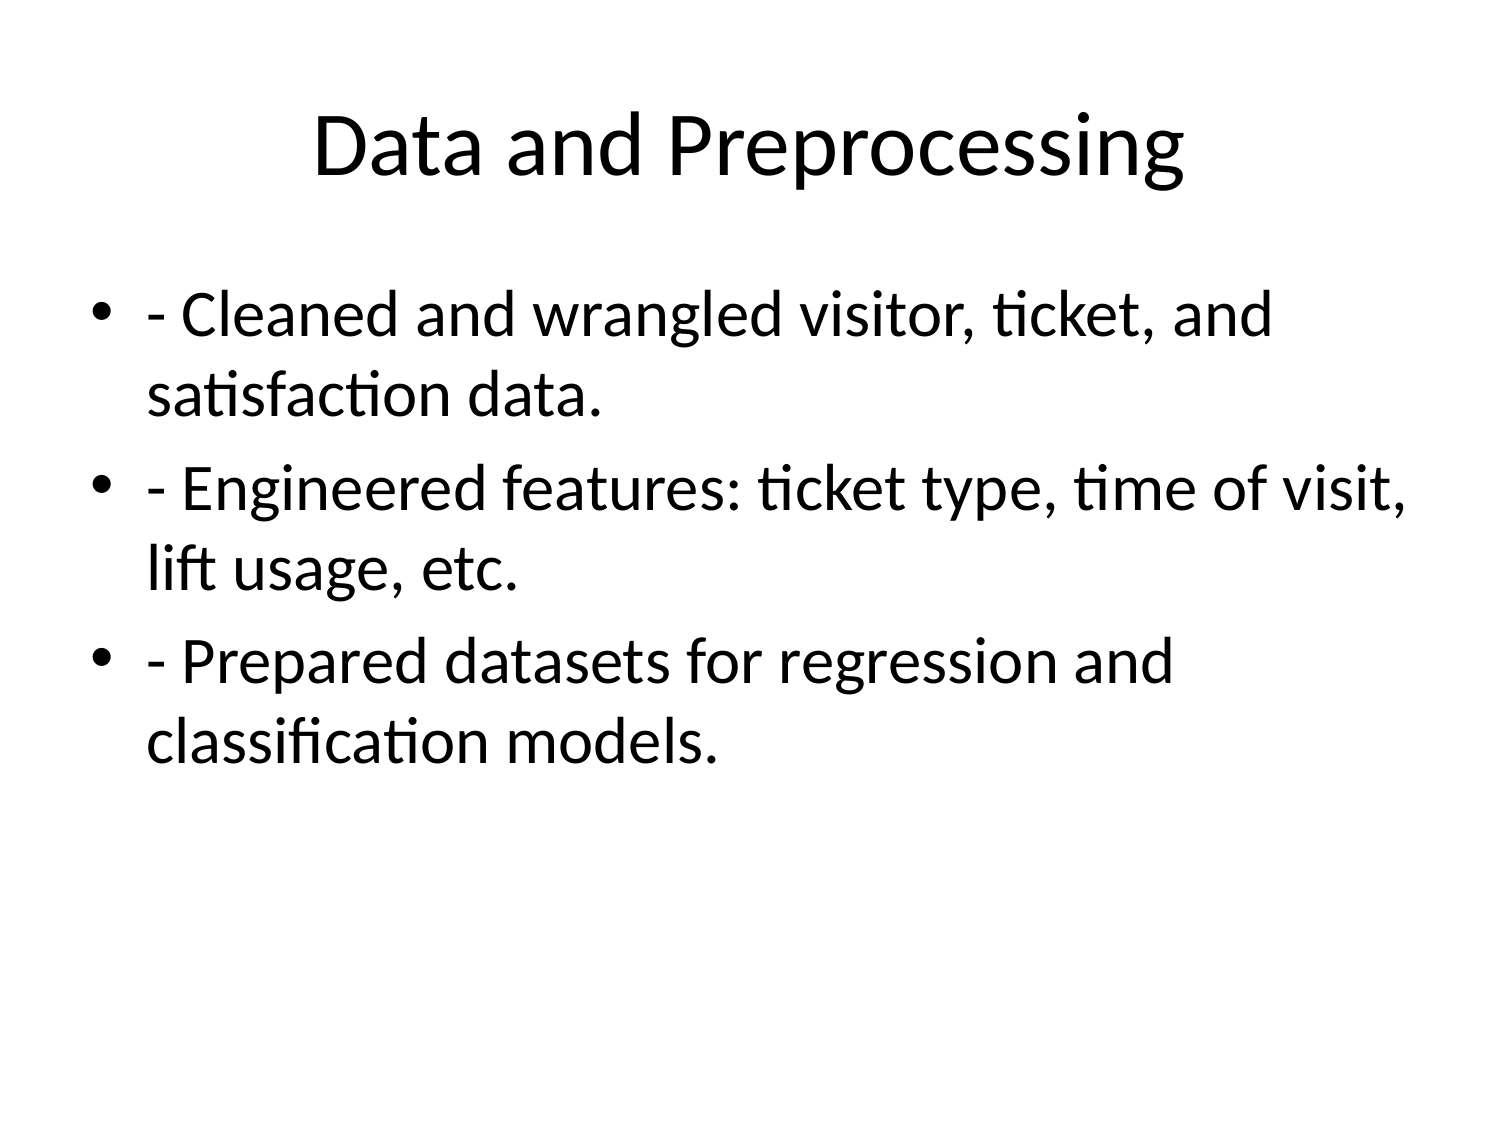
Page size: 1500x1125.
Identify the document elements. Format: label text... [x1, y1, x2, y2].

list - Cleaned and wrangled visitor, ticket, and satisfaction data. - Engineered features: ticket type, time of visit, lift usage, etc. - Prepared datasets for regression and classification models. [75, 262, 1425, 1005]
title Data and Preprocessing [75, 45, 1425, 233]
